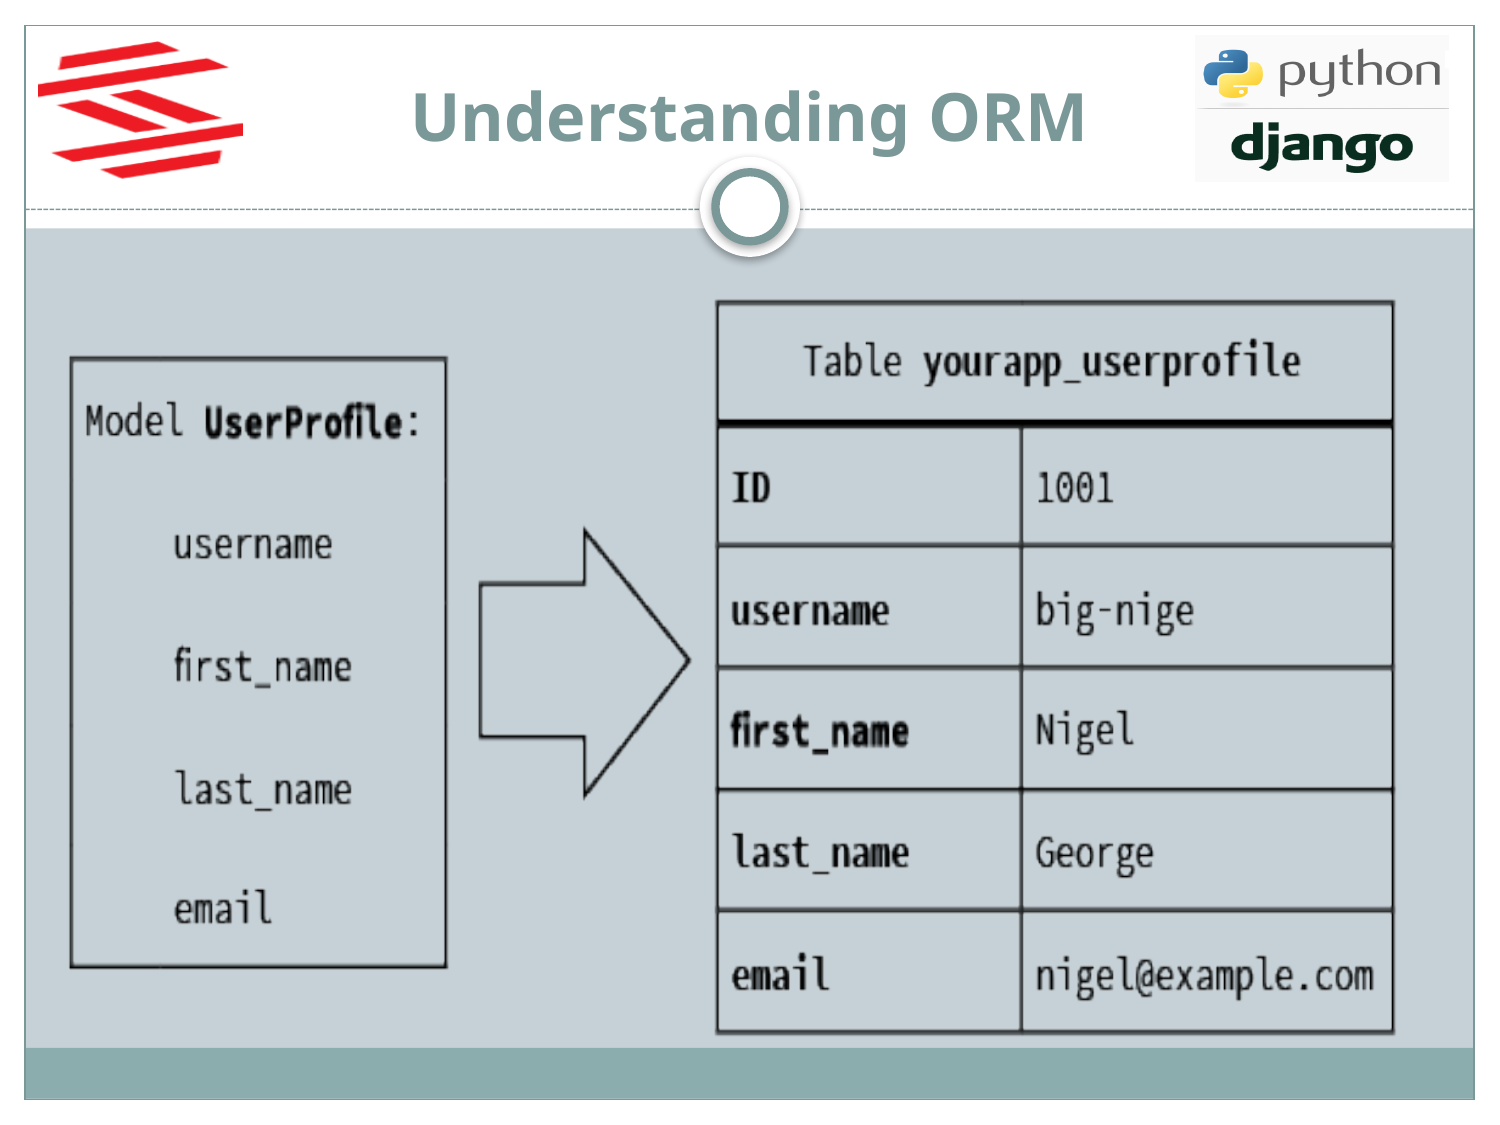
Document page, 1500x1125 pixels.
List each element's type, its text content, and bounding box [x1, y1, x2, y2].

title Understanding ORM [237, 37, 1190, 162]
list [4, 234, 1466, 1091]
picture [37, 40, 243, 185]
picture [1195, 34, 1449, 183]
